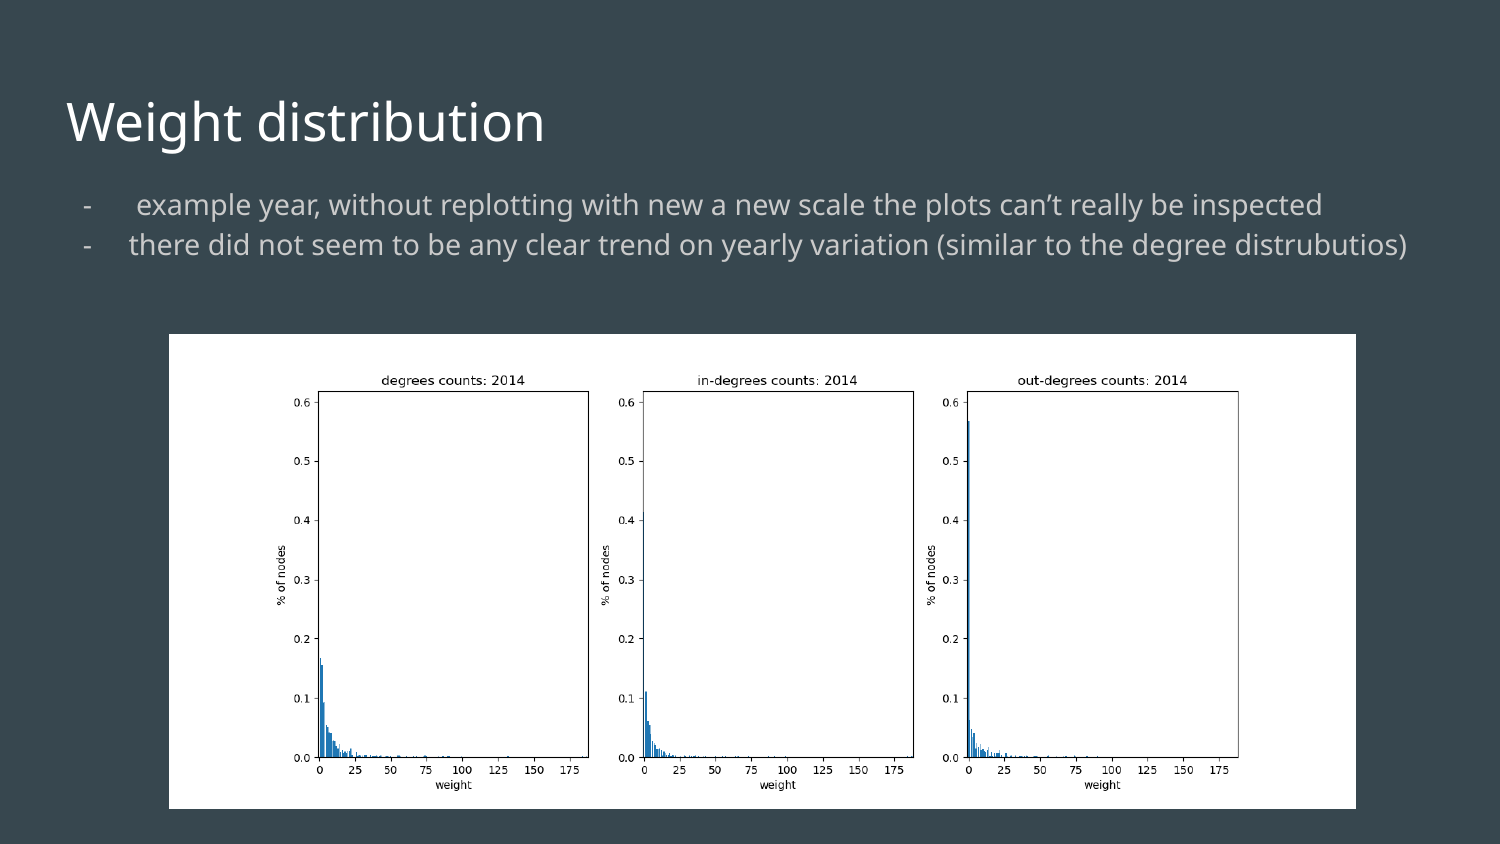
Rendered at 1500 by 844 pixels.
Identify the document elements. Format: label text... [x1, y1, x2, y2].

title Weight distribution [51, 72, 1449, 166]
list example year, without replotting with new a new scale the plots can’t really be inspected there did not seem to be any clear trend on yearly variation (similar to the degree distrubutios) [51, 166, 1449, 346]
picture [168, 334, 1356, 810]
